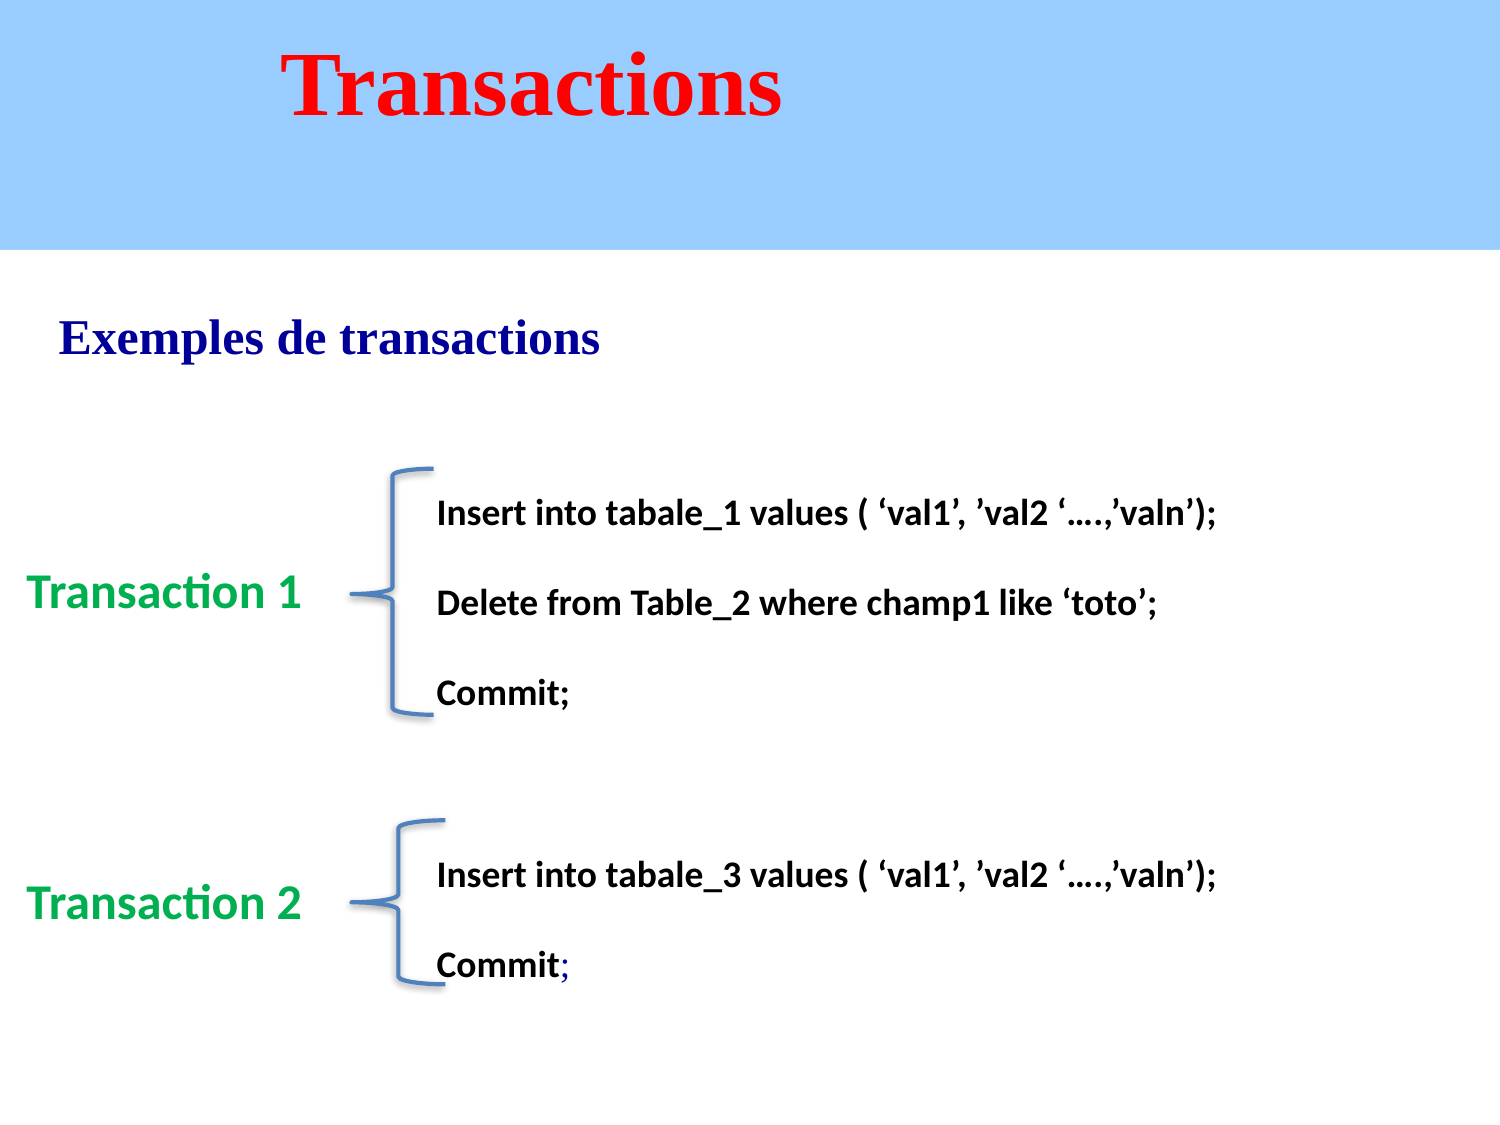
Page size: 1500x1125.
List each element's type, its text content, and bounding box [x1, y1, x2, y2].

picture [0, 0, 1500, 250]
text_box [349, 466, 434, 717]
text_box Transaction 1 [11, 550, 328, 626]
list Exemples de transactions [58, 304, 610, 426]
text_box Insert into tabale_3 values ( ‘val1’, ’val2 ‘….,’valn’); Commit; [445, 843, 1336, 993]
text_box Insert into tabale_1 values ( ‘val1’, ’val2 ‘….,’valn’); Delete from Table_2 where champ1 like ‘toto’; Commit; [421, 480, 1313, 721]
title Transactions [280, 24, 1220, 120]
text_box [349, 818, 446, 987]
text_box Transaction 2 [11, 861, 340, 937]
